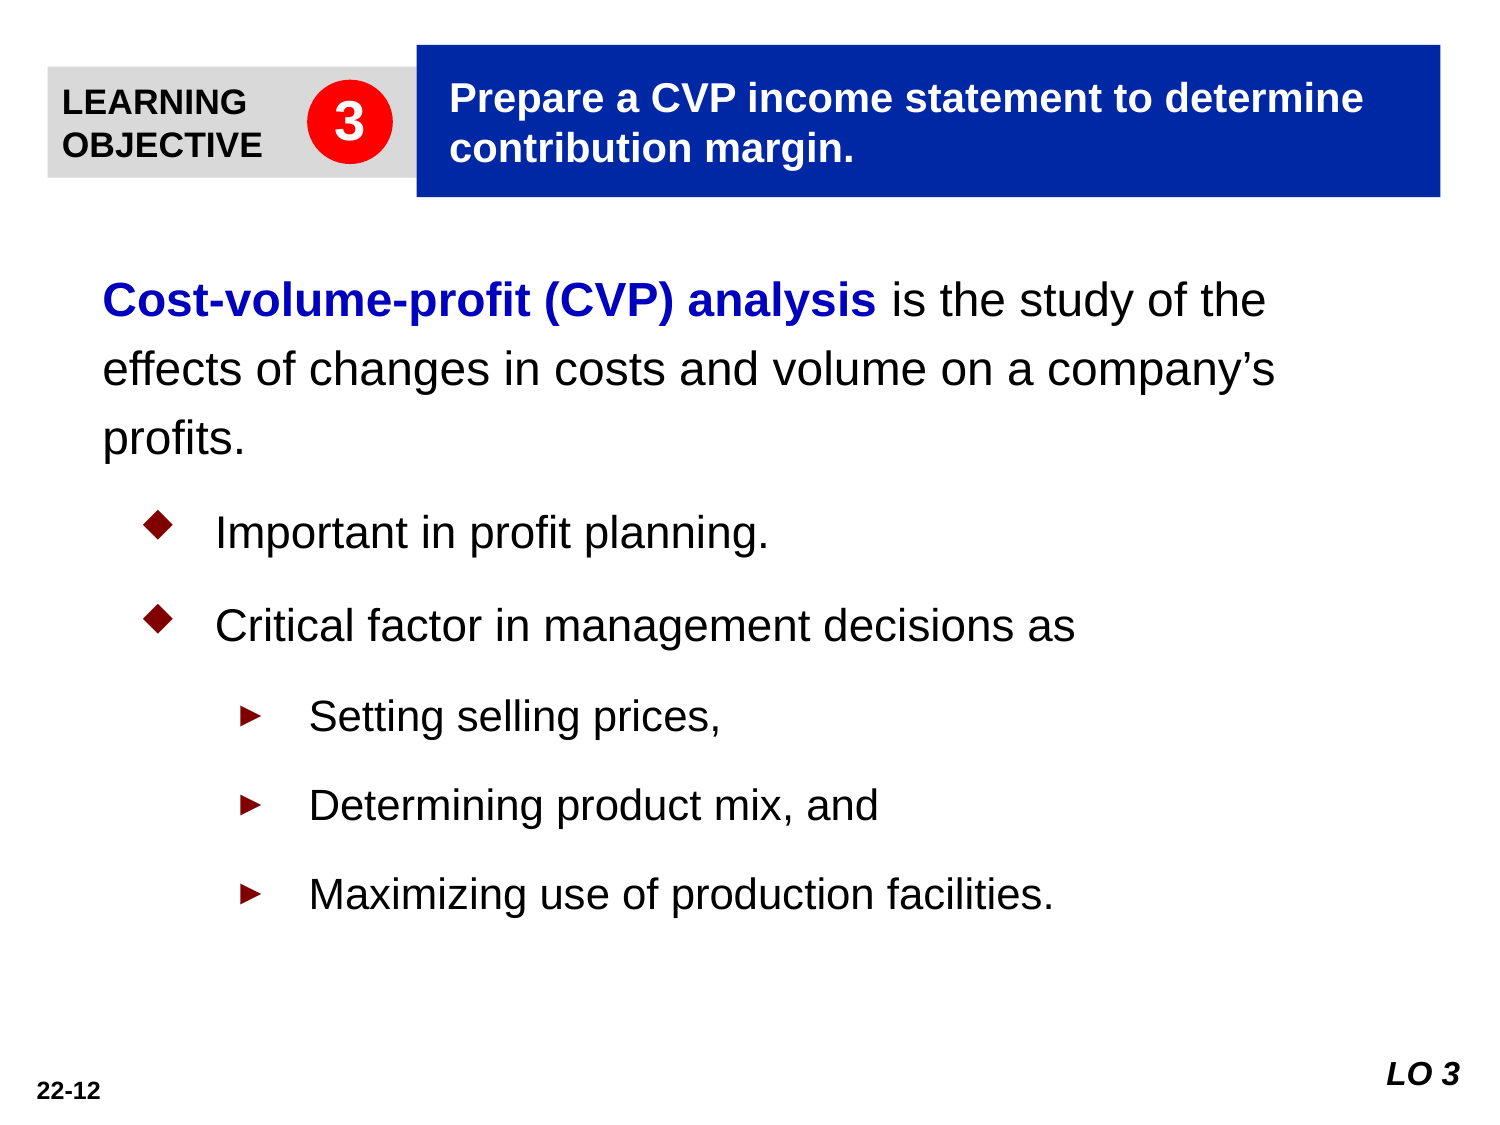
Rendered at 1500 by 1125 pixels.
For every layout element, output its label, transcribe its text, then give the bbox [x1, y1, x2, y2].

text_box 3 [307, 79, 393, 165]
text_box Prepare a CVP income statement to determine contribution margin. [416, 44, 1441, 198]
text_box LO 3 [1324, 1044, 1475, 1100]
list Cost-volume-profit (CVP) analysis is the study of the effects of changes in costs and volume on a company’s profits. Important in profit planning. Critical factor in management decisions as Setting selling prices, Determining product mix, and Maximizing use of production facilities. [87, 249, 1400, 938]
text_box LEARNING OBJECTIVE [47, 66, 416, 178]
